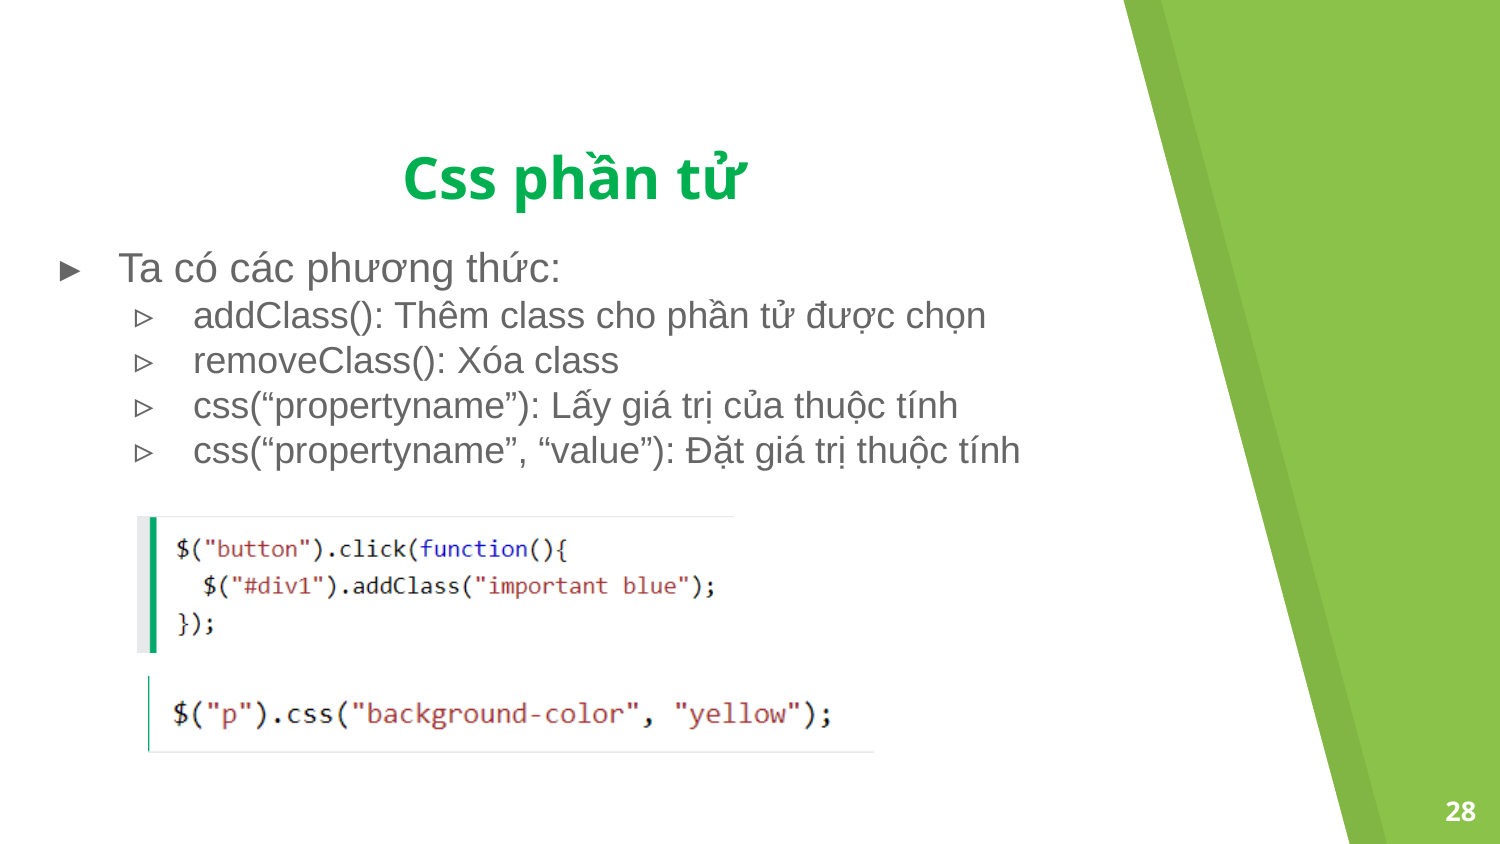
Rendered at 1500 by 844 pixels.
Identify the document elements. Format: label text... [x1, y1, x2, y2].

list Ta có các phương thức: addClass(): Thêm class cho phần tử được chọn removeClass(): Xóa class css(“propertyname”): Lấy giá trị của thuộc tính css(“propertyname”, “value”): Đặt giá trị thuộc tính [28, 226, 1209, 754]
title Css phần tử [137, 146, 1011, 226]
picture [137, 516, 734, 653]
picture [147, 675, 874, 753]
slide_number 28 [1401, 779, 1492, 844]
